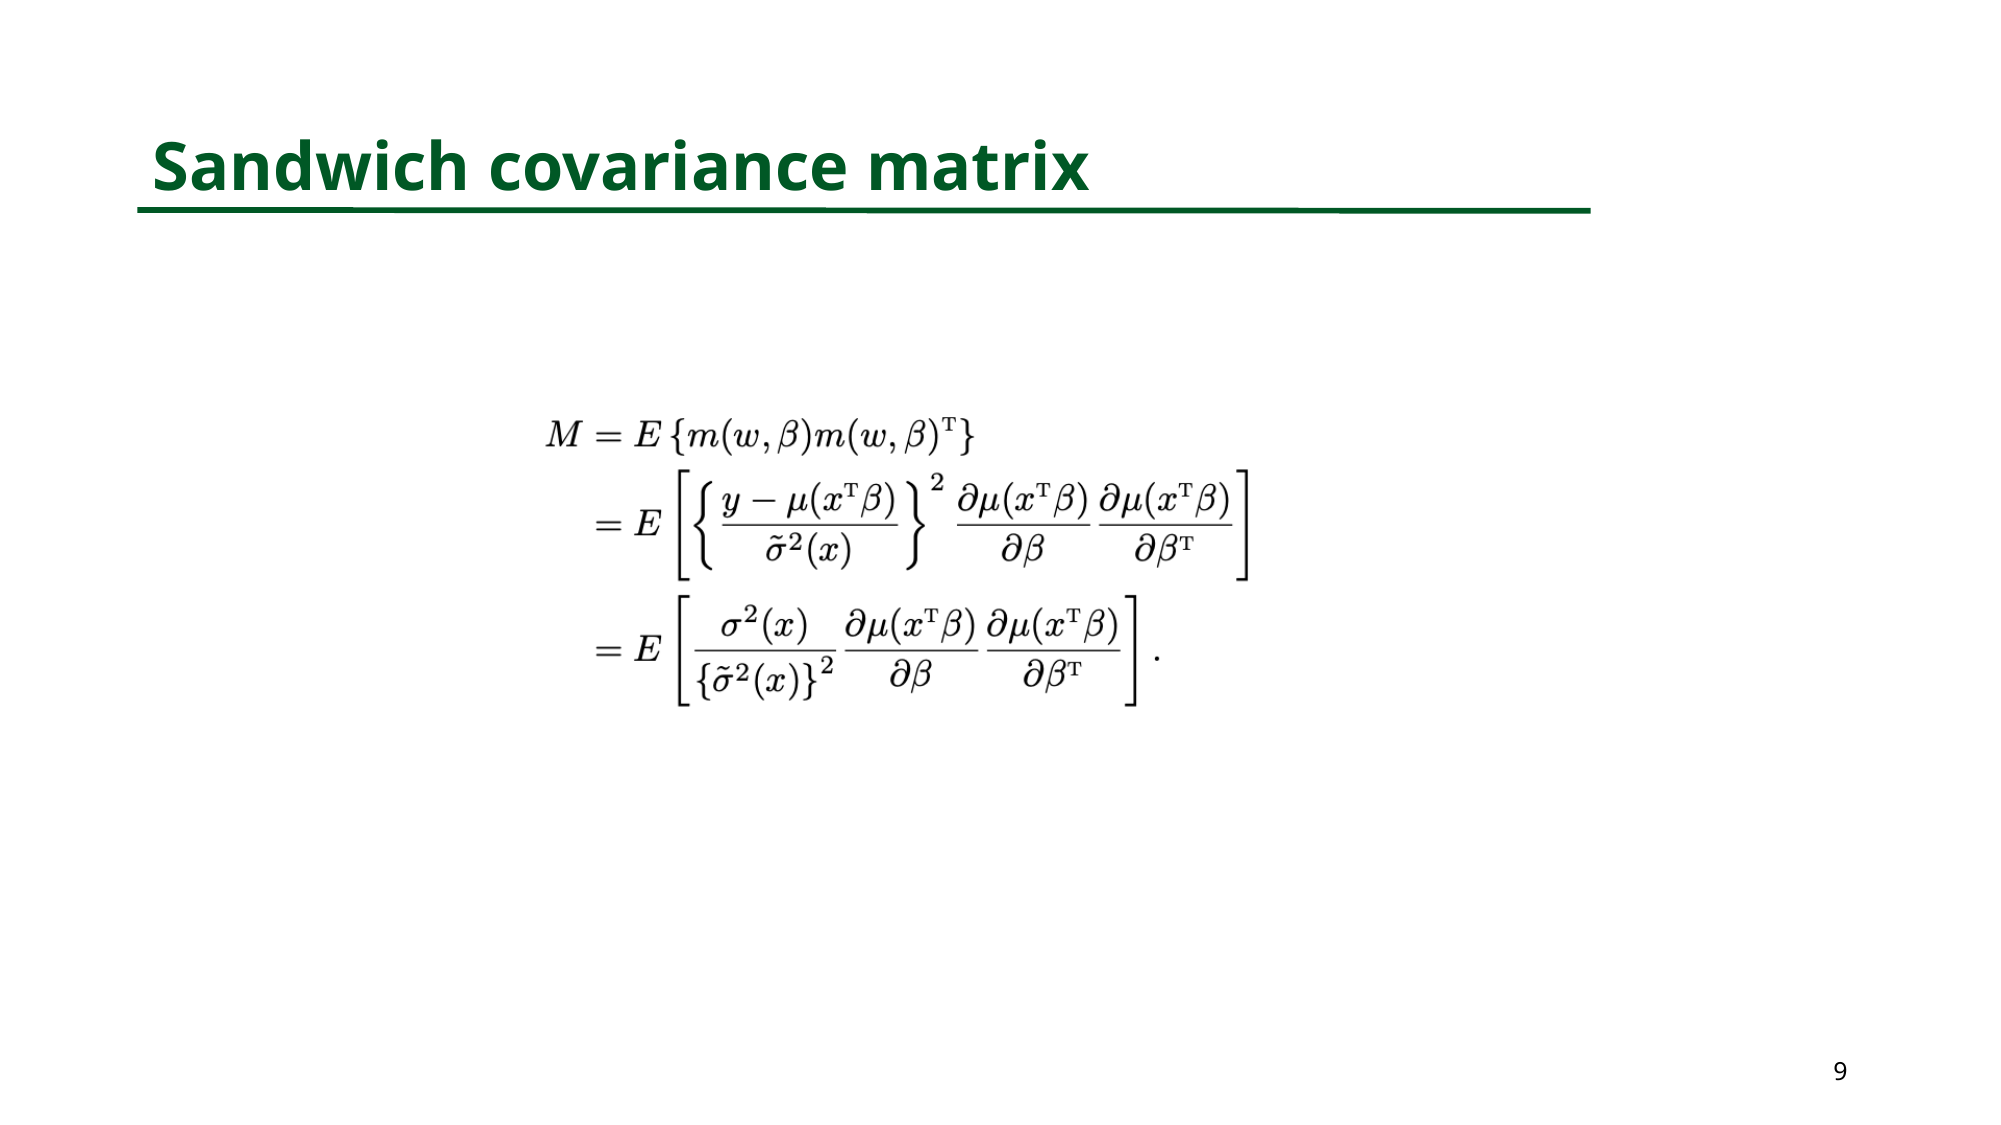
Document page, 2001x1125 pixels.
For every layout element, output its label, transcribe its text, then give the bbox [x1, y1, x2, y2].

picture [510, 392, 1305, 733]
slide_number 9 [1412, 1042, 1863, 1103]
title Sandwich covariance matrix [137, 59, 1863, 278]
